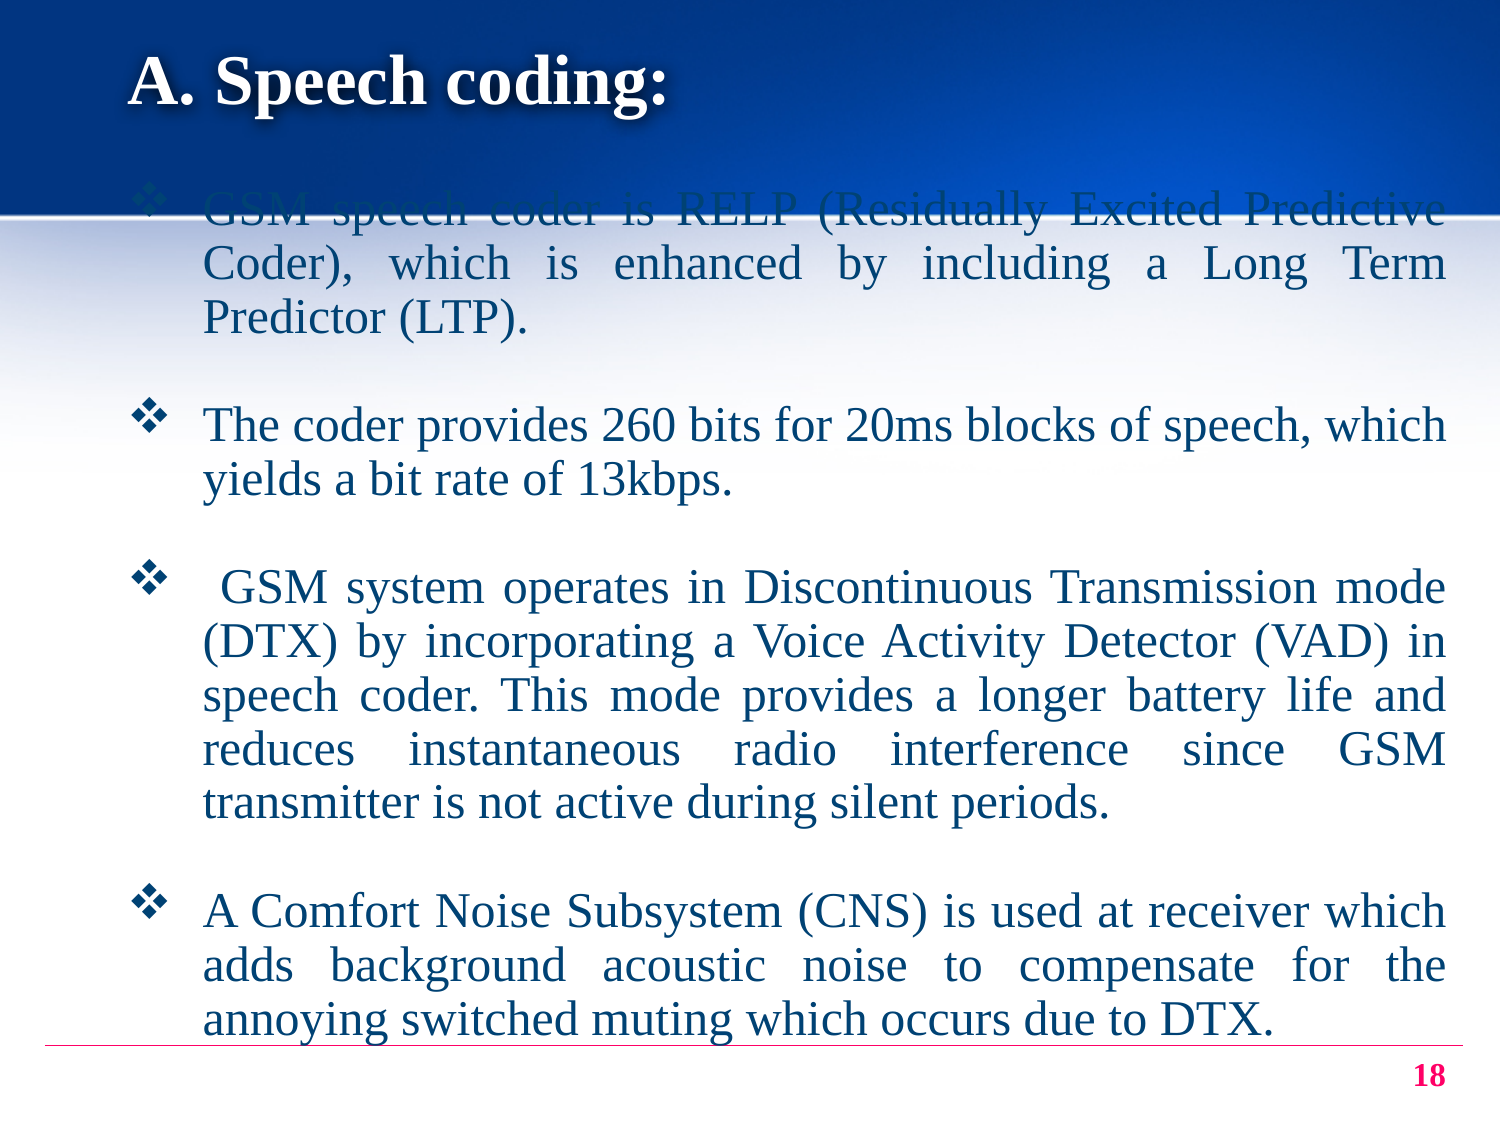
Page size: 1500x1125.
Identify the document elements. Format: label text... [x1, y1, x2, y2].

picture [0, 0, 1500, 1125]
title A. Speech coding: [112, 24, 1388, 174]
slide_number 18 [1325, 1042, 1462, 1103]
list GSM speech coder is RELP (Residually Excited Predictive Coder), which is enhanced by including a Long Term Predictor (LTP). The coder provides 260 bits for 20ms blocks of speech, which yields a bit rate of 13kbps. GSM system operates in Discontinuous Transmission mode (DTX) by incorporating a Voice Activity Detector (VAD) in speech coder. This mode provides a longer battery life and reduces instantaneous radio interference since GSM transmitter is not active during silent periods. A Comfort Noise Subsystem (CNS) is used at receiver which adds background acoustic noise to compensate for the annoying switched muting which occurs due to DTX. [112, 174, 1463, 1063]
